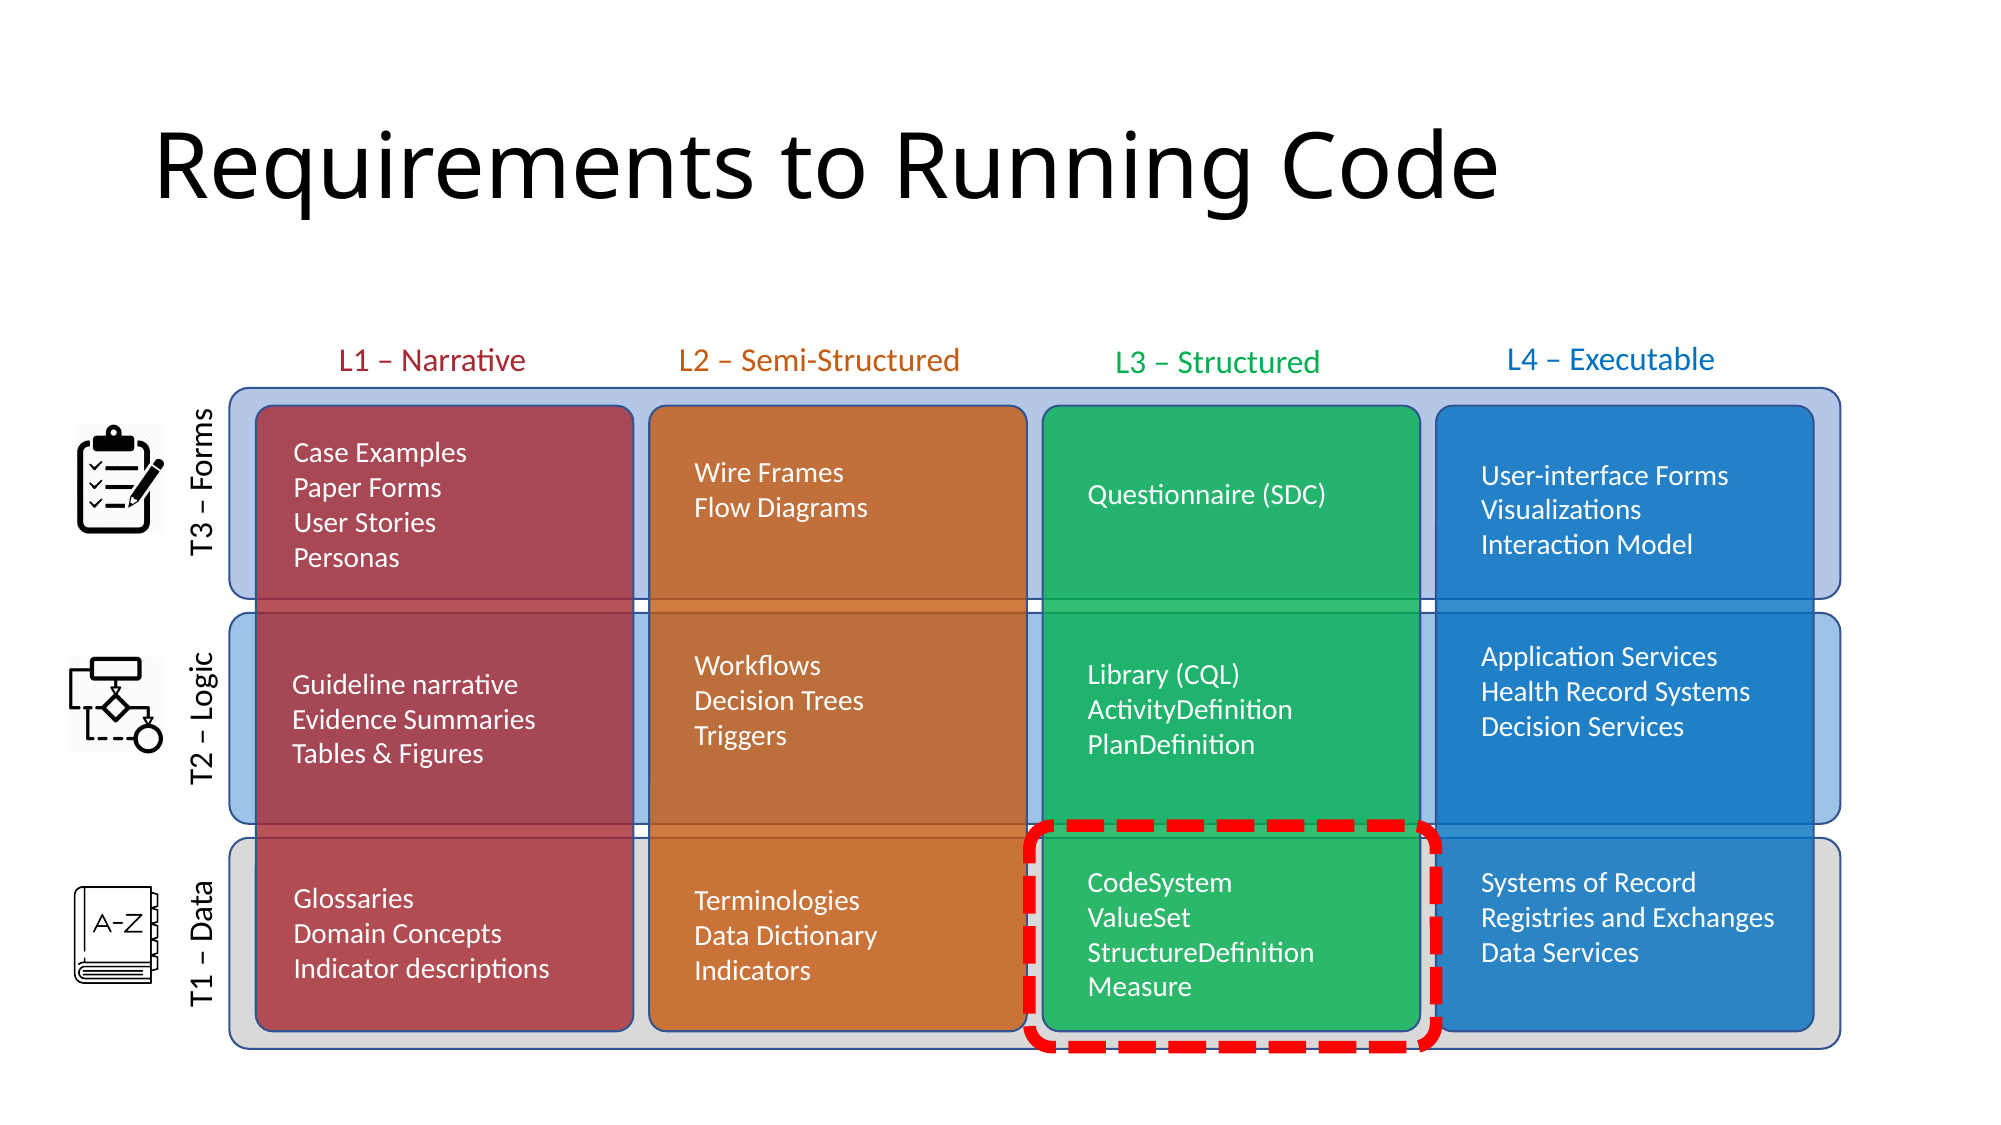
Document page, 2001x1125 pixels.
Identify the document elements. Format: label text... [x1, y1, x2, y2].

text_box [228, 836, 1842, 1050]
text_box [228, 611, 254, 825]
text_box Workflows Decision Trees Triggers [679, 639, 997, 759]
text_box [1434, 404, 1815, 1033]
text_box Application Services Health Record Systems Decision Services [1466, 630, 1784, 750]
text_box Library (CQL) ActivityDefinition PlanDefinition [1072, 647, 1390, 768]
text_box User-interface Forms Visualizations Interaction Model [1466, 448, 1784, 568]
text_box [1422, 611, 1434, 825]
text_box [1815, 611, 1842, 825]
text_box T3 – Forms [171, 393, 226, 571]
text_box [648, 404, 1028, 1033]
text_box [254, 404, 635, 1033]
text_box L4 – Executable [1492, 330, 1731, 385]
text_box L3 – Structured [1100, 332, 1337, 388]
text_box [1028, 611, 1041, 825]
text_box Systems of Record Registries and Exchanges Data Services [1466, 855, 1803, 976]
text_box Glossaries Domain Concepts Indicator descriptions [278, 871, 596, 992]
picture [76, 423, 165, 535]
text_box Case Examples Paper Forms User Stories Personas [278, 426, 596, 581]
text_box Guideline narrative Evidence Summaries Tables & Figures [277, 657, 595, 778]
text_box Questionnaire (SDC) [1072, 468, 1390, 518]
text_box L1 – Narrative [324, 331, 542, 386]
text_box [228, 386, 1842, 600]
picture [67, 886, 165, 984]
text_box L2 – Semi-Structured [664, 331, 976, 386]
text_box [635, 611, 648, 825]
text_box T1 – Data [171, 865, 227, 1022]
text_box [1041, 404, 1422, 826]
picture [67, 656, 165, 754]
text_box T2 – Logic [171, 637, 227, 801]
text_box Terminologies Data Dictionary Indicators [679, 874, 997, 994]
text_box [1028, 824, 1438, 1049]
title Requirements to Running Code [137, 59, 1863, 278]
text_box Wire Frames Flow Diagrams [679, 446, 997, 531]
